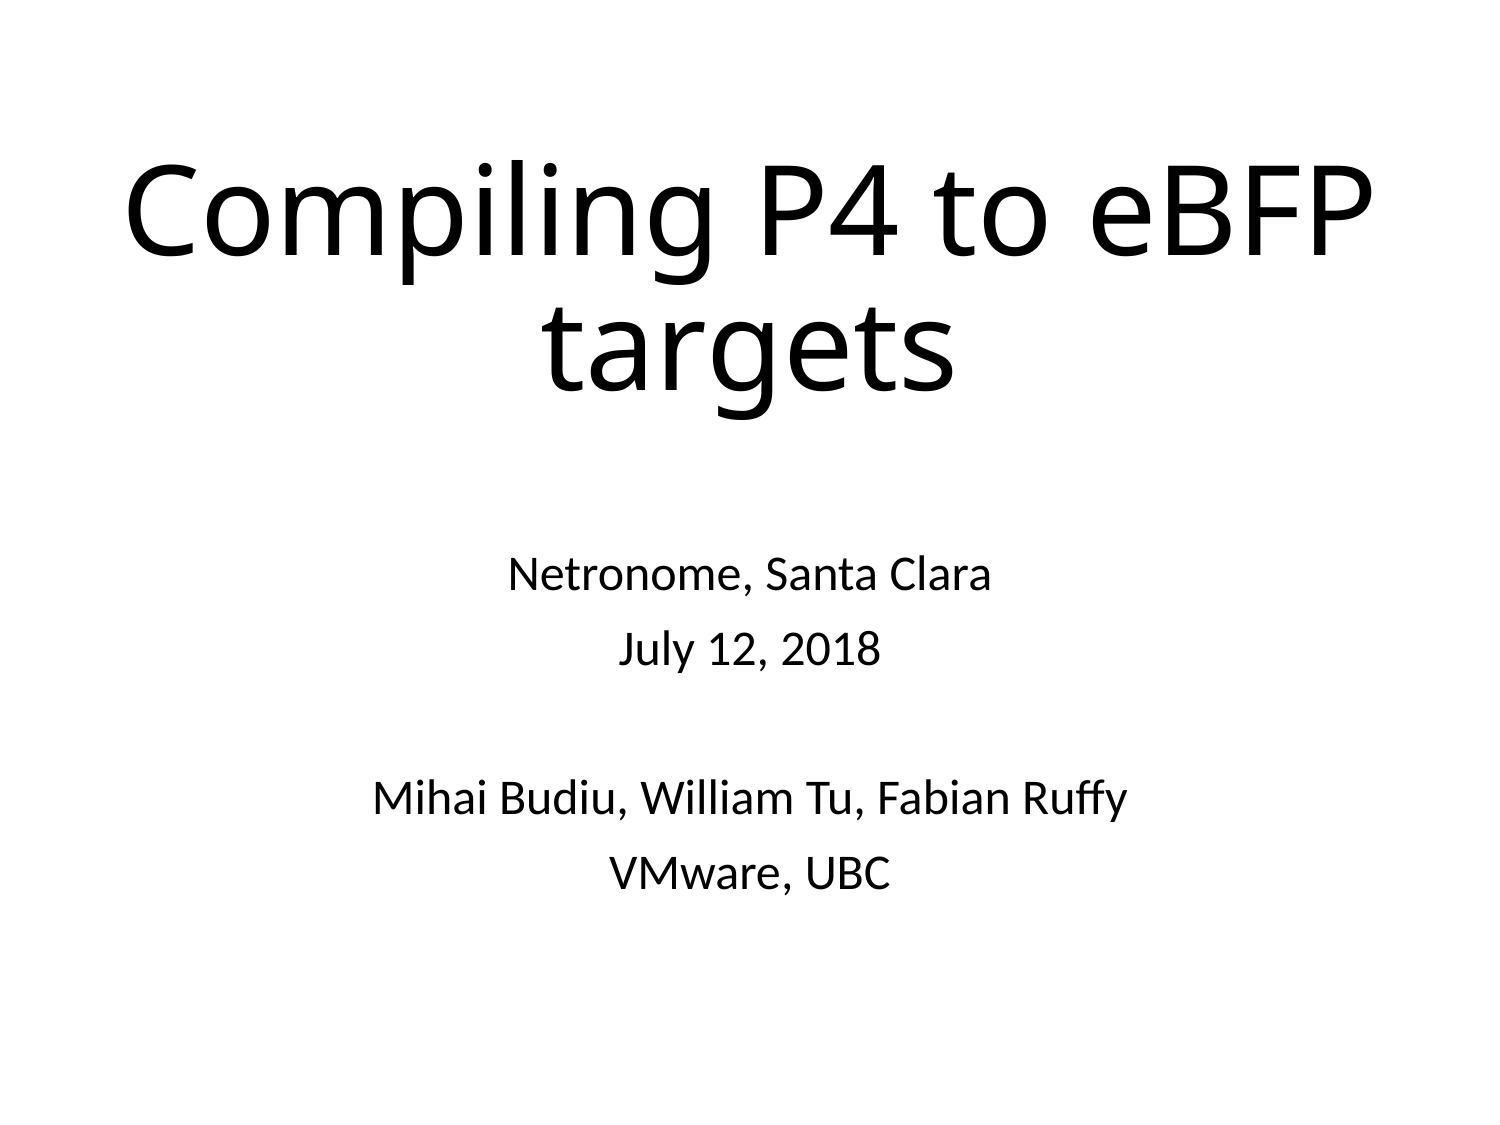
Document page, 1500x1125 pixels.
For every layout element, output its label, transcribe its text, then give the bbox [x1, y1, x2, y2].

subtitle Netronome, Santa Clara July 12, 2018 Mihai Budiu, William Tu, Fabian Ruffy VMware, UBC [0, 539, 1500, 932]
title Compiling P4 to eBFP targets [0, 262, 1500, 425]
